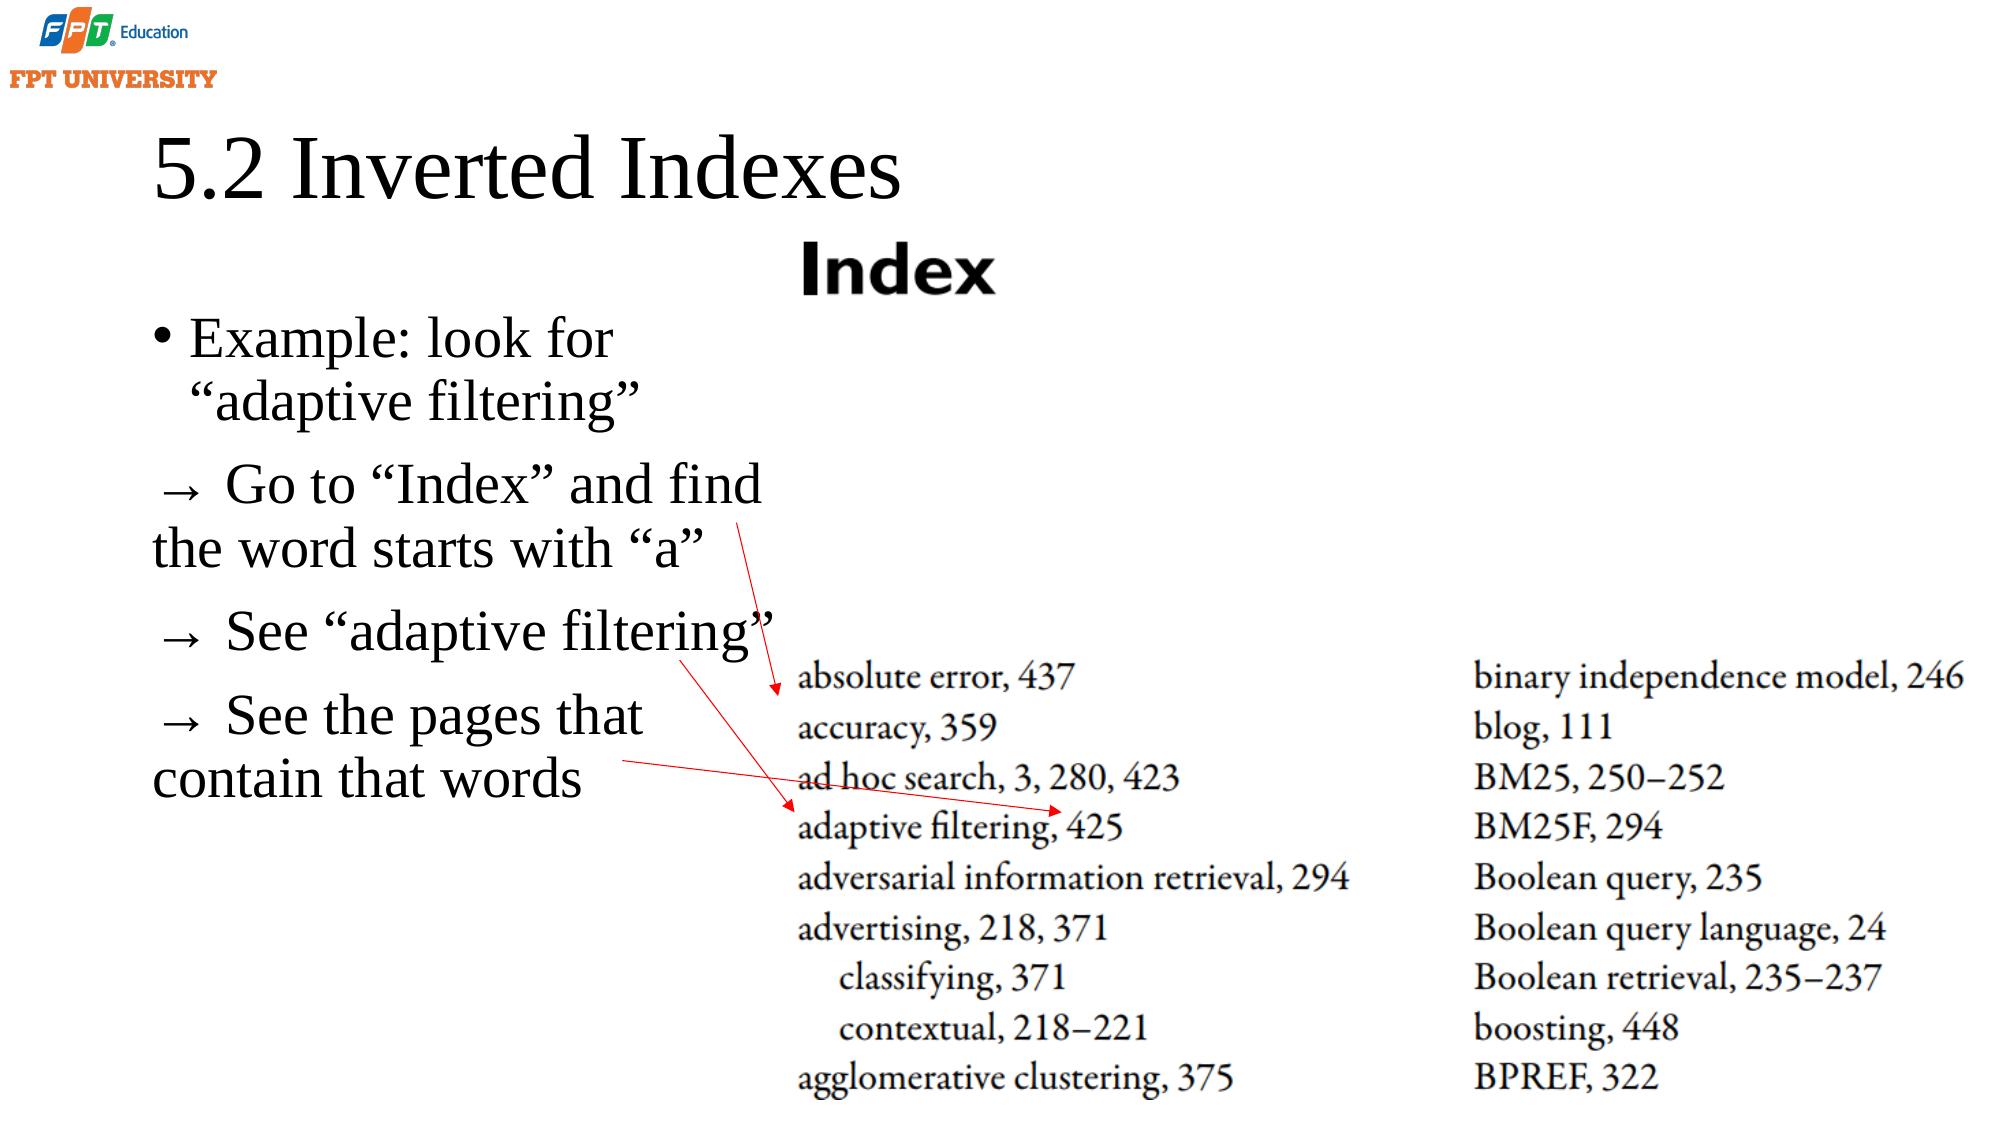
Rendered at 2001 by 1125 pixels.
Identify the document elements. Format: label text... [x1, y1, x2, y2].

picture [10, 7, 217, 88]
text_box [622, 760, 1062, 813]
title 5.2 Inverted Indexes [137, 59, 1863, 278]
list Example: look for “adaptive filtering” → Go to “Index” and find the word starts with “a” → See “adaptive filtering” → See the pages that contain that words [137, 299, 778, 1014]
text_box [736, 522, 779, 660]
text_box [679, 660, 795, 760]
picture [778, 220, 1976, 1100]
